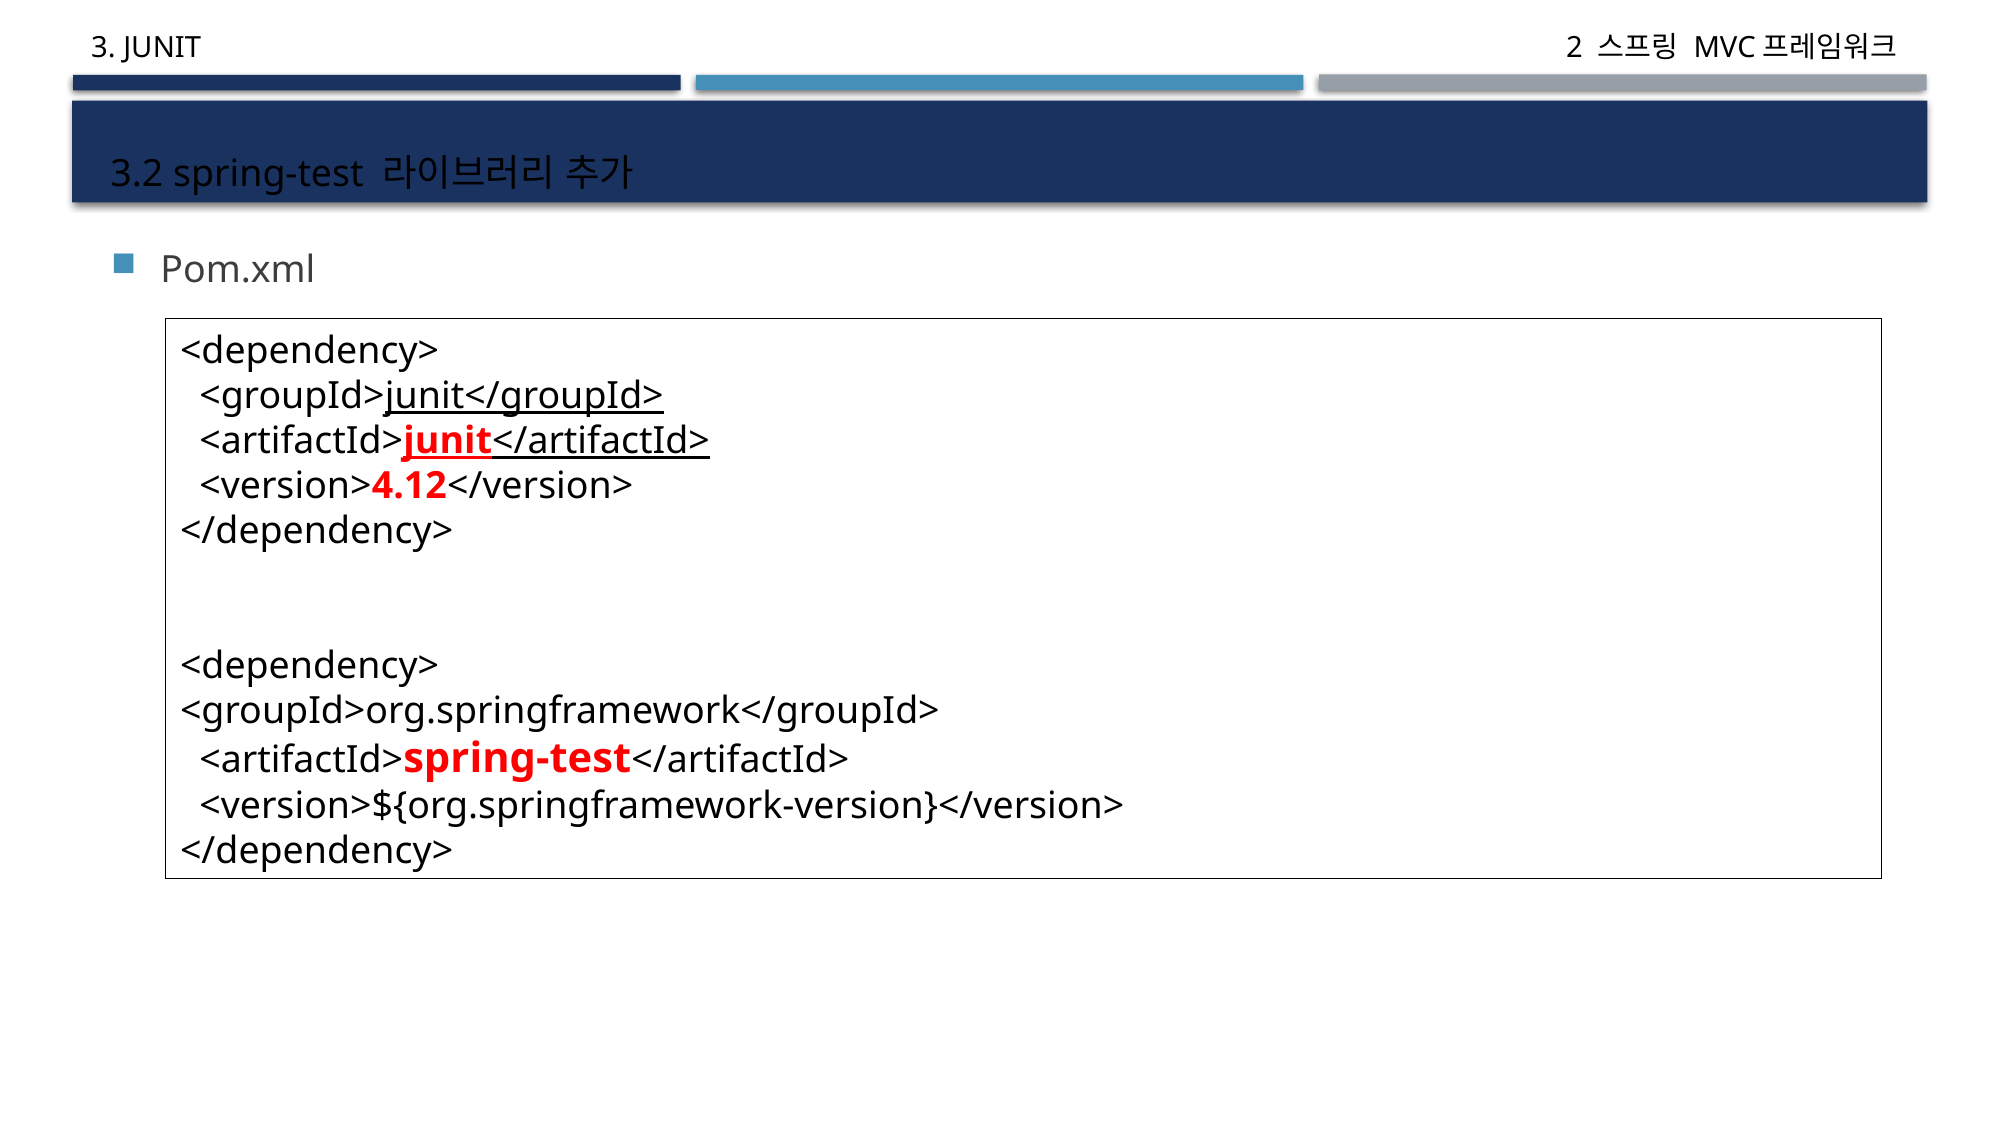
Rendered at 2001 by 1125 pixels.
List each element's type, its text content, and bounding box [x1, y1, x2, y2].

text_box <dependency> <groupId>junit</groupId> <artifactId>junit</artifactId> <version>4.12</version> </dependency> <dependency> <groupId>org.springframework</groupId> <artifactId>spring-test</artifactId> <version>${org.springframework-version}</version> </dependency> [165, 318, 1882, 879]
list Pom.xml [95, 237, 1905, 1030]
title 3.2 spring-test 라이브러리 추가 [95, 115, 1905, 202]
text_box 3. JUNIT [76, 20, 677, 71]
